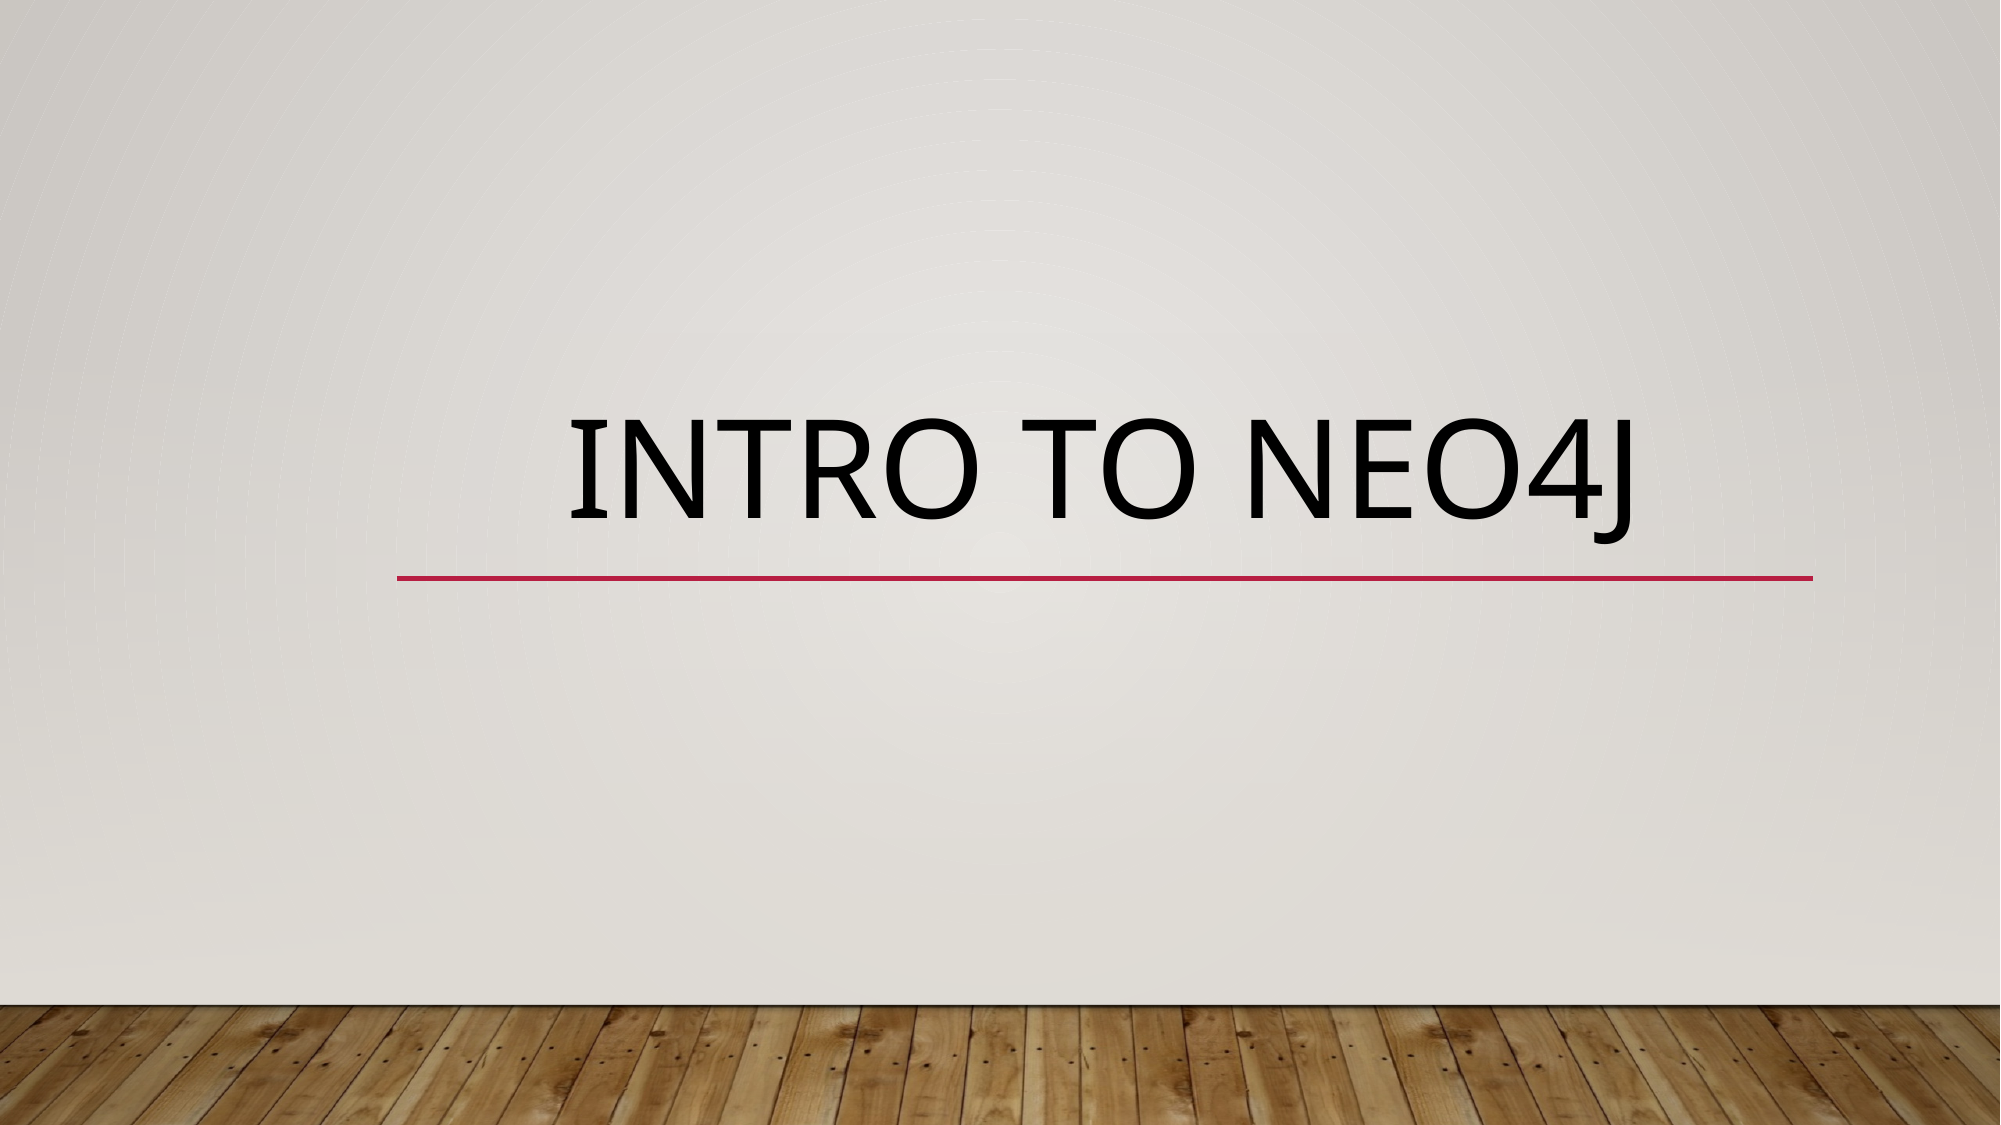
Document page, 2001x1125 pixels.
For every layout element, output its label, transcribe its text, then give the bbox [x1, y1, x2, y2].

picture [0, 1005, 2000, 1125]
title Intro to Neo4J [396, 131, 1814, 549]
